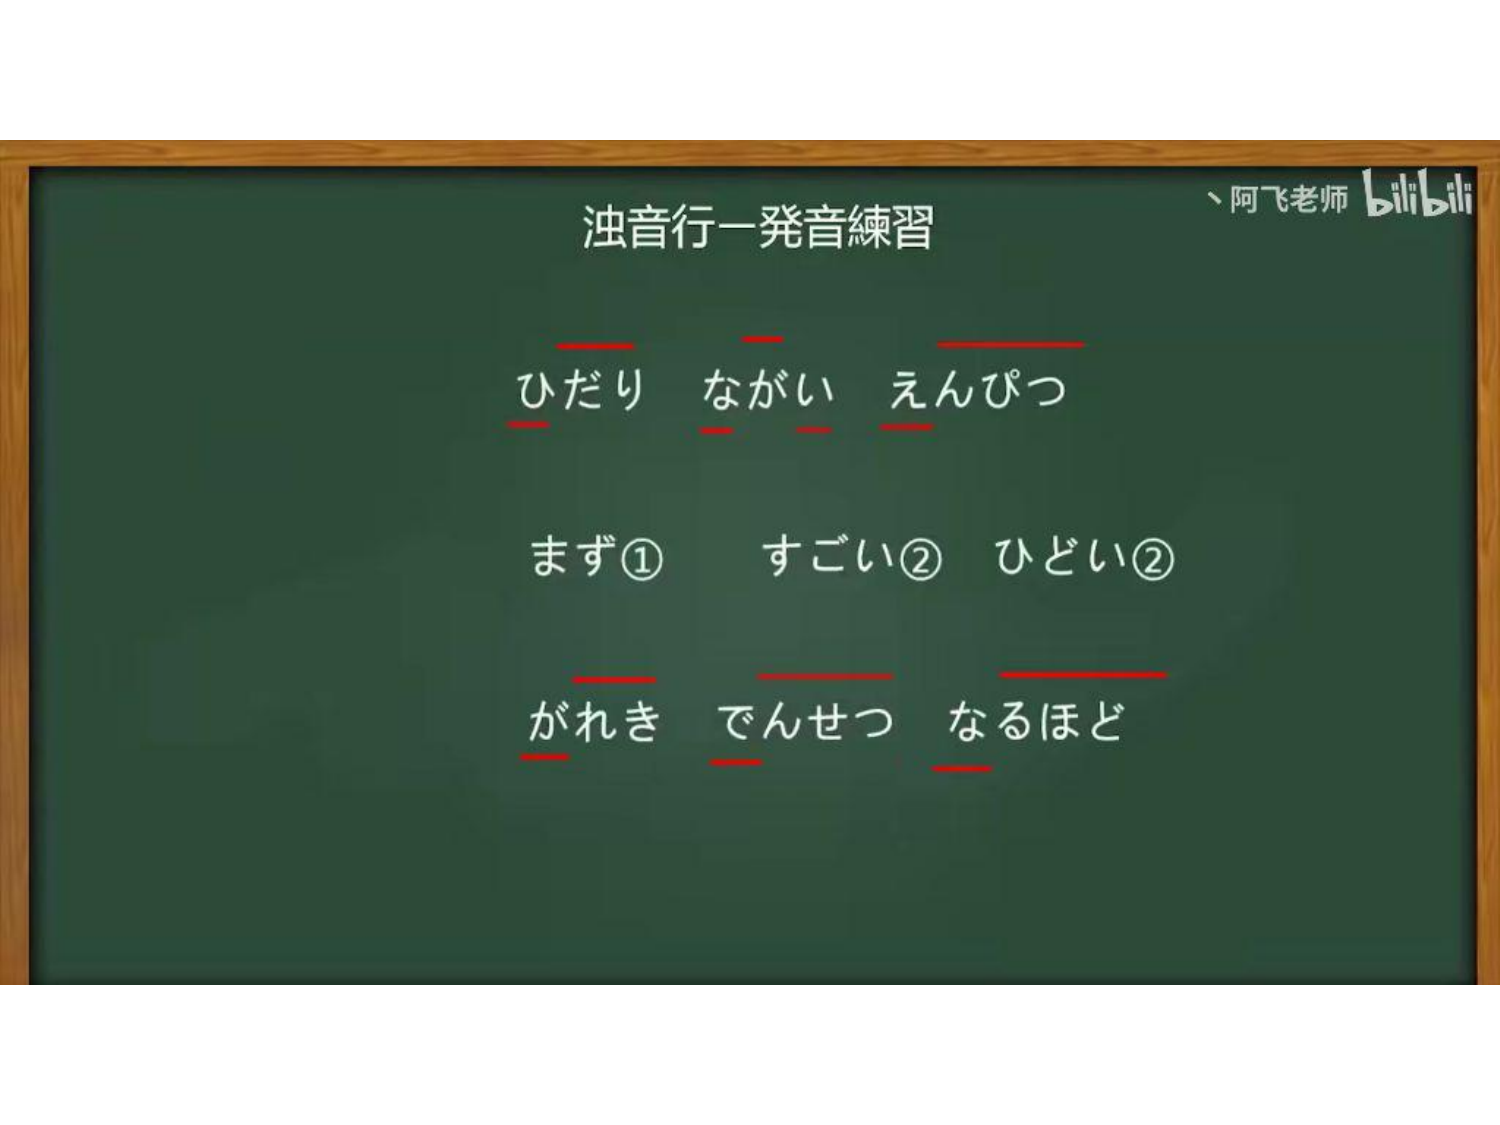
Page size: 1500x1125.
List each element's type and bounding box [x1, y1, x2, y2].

picture [0, 140, 1500, 985]
